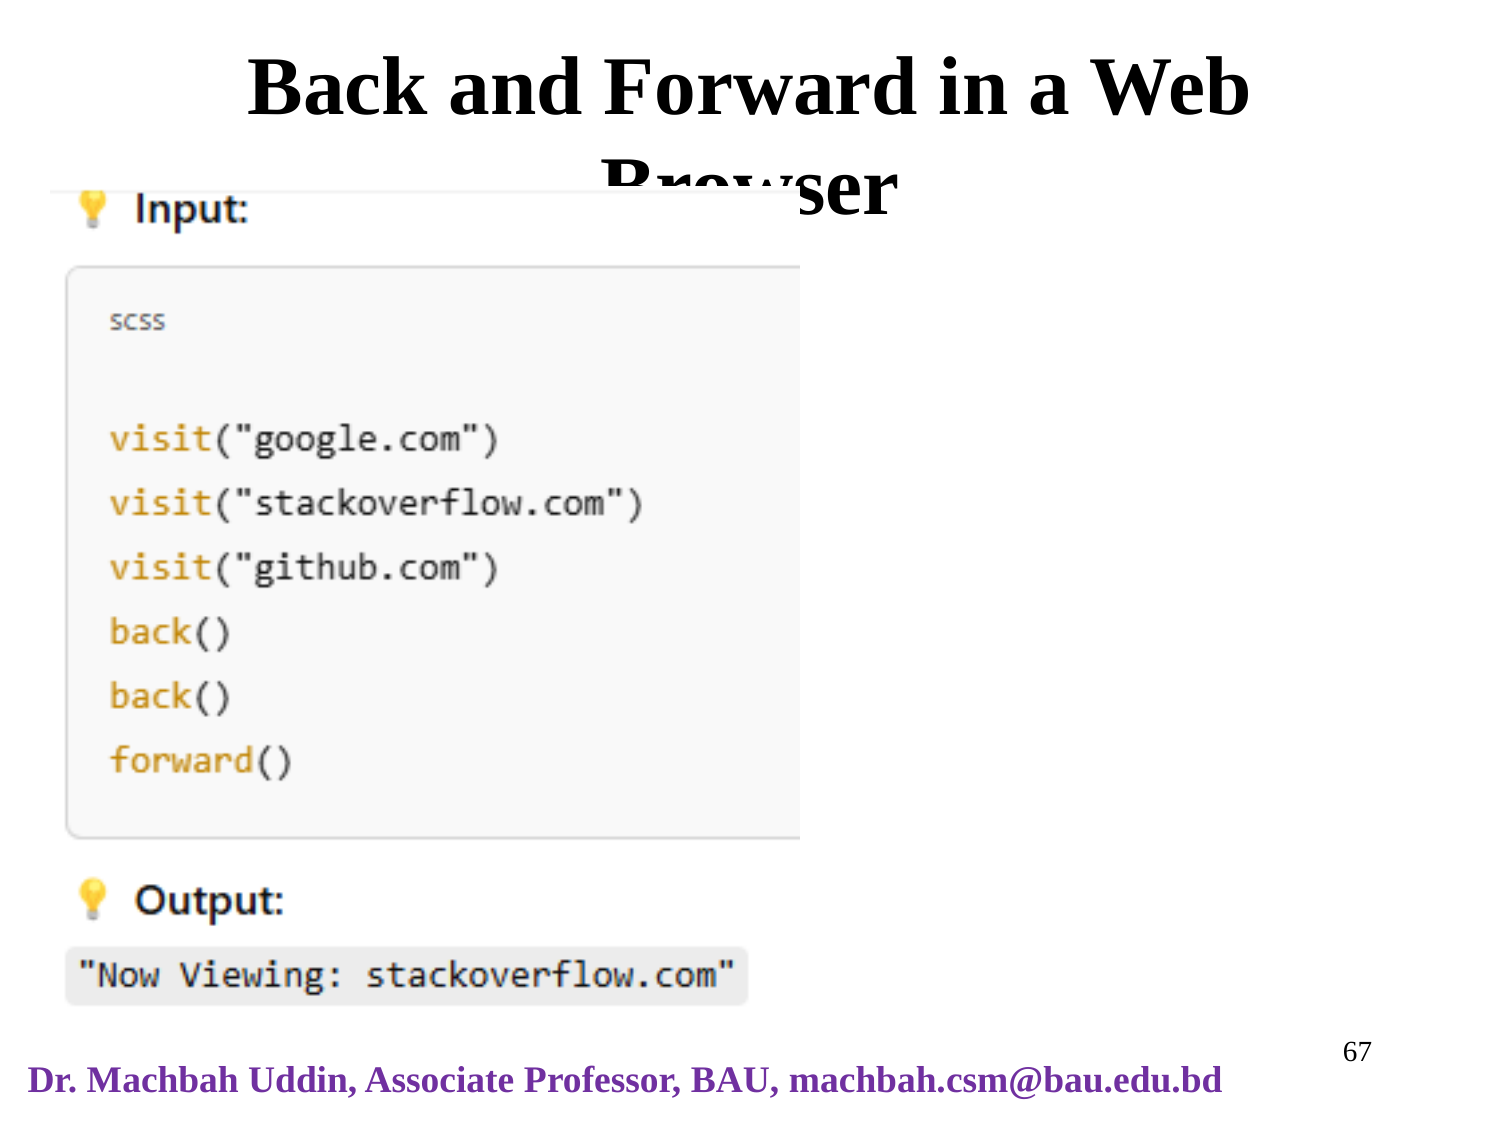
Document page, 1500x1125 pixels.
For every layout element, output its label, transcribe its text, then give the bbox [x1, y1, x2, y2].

title Back and Forward in a Web Browser [112, 75, 1388, 188]
picture [49, 186, 801, 1044]
text_box ‹#› [1074, 1024, 1388, 1100]
